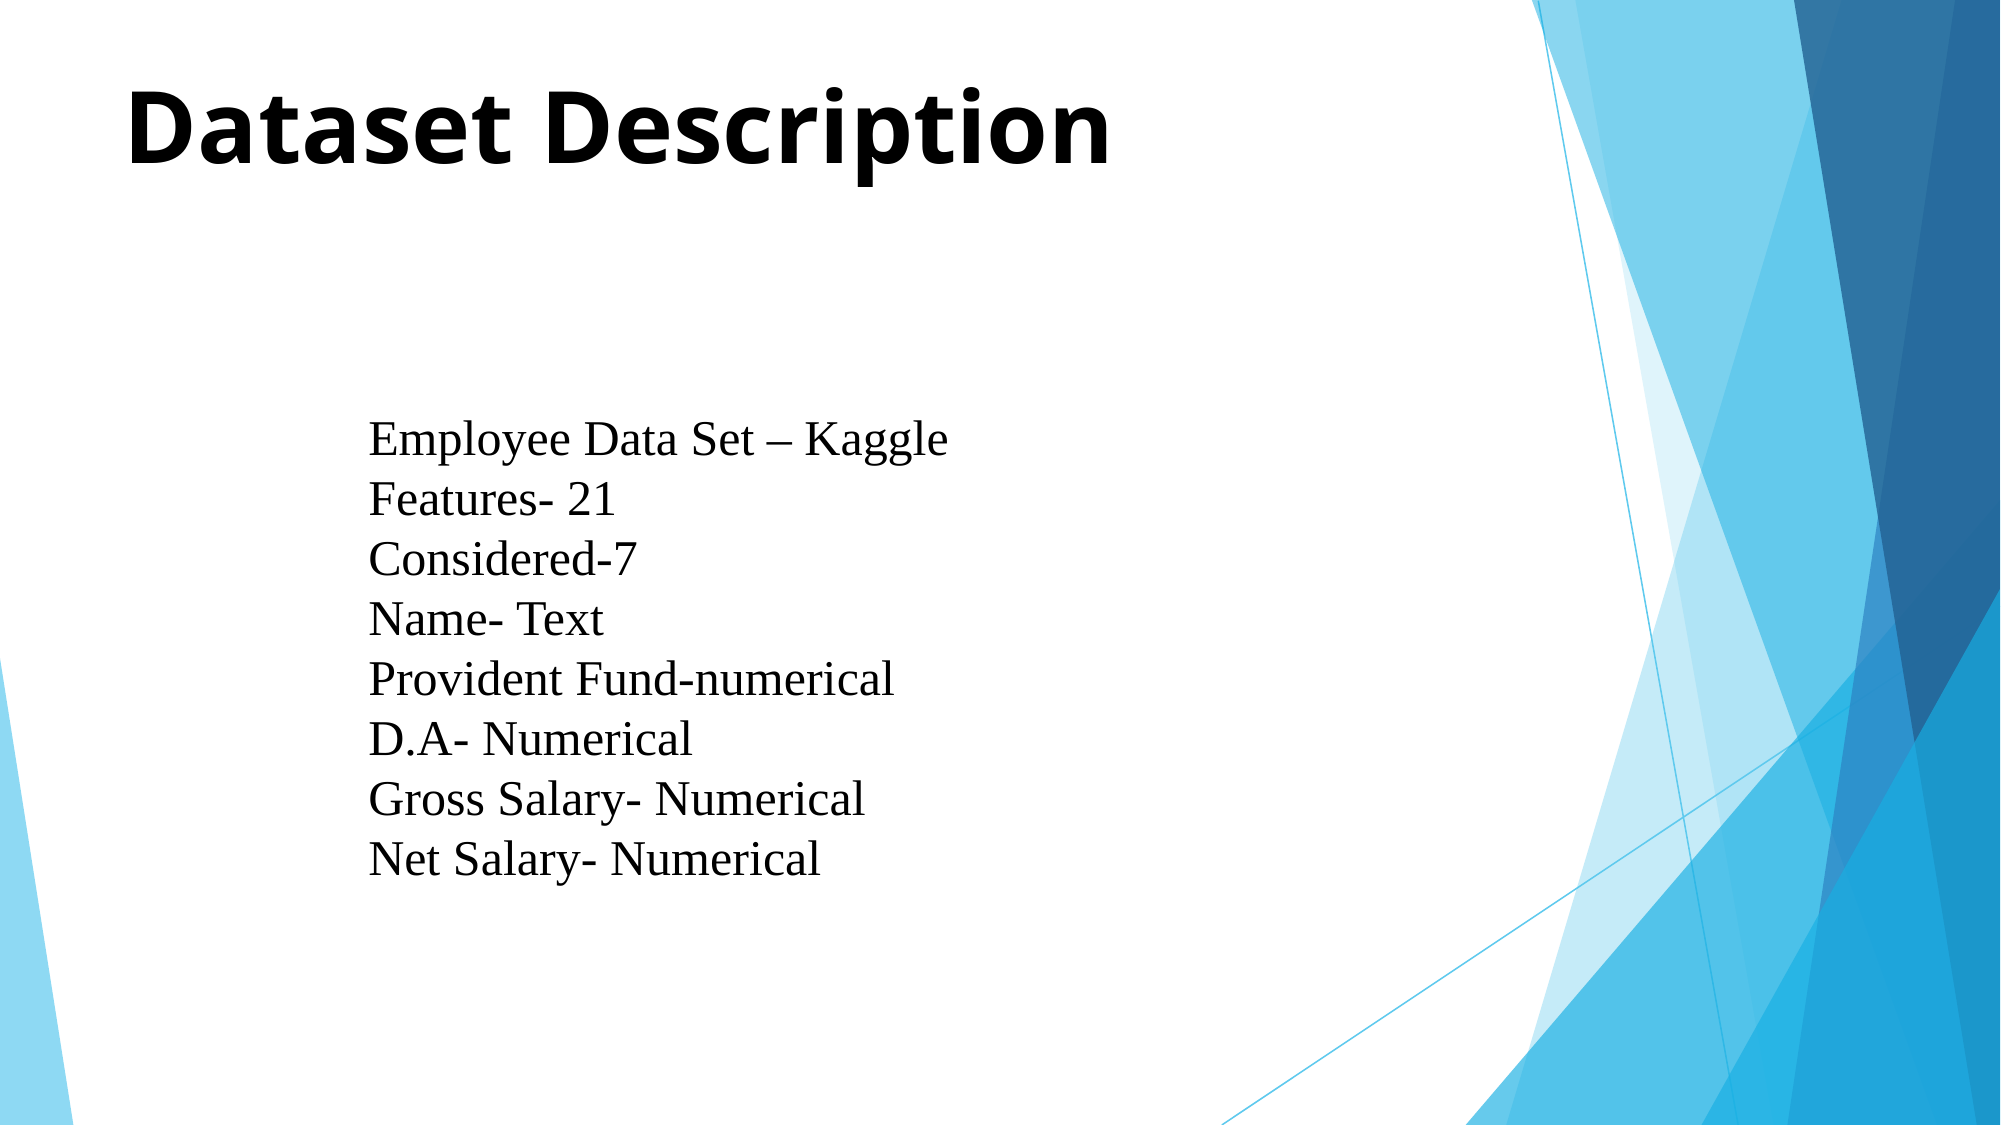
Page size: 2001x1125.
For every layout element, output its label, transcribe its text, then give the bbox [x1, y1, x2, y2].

title Dataset Description [123, 63, 1877, 182]
text_box Employee Data Set – Kaggle Features- 21 Considered-7 Name- Text Provident Fund-numerical D.A- Numerical Gross Salary- Numerical Net Salary- Numerical [353, 257, 1050, 893]
